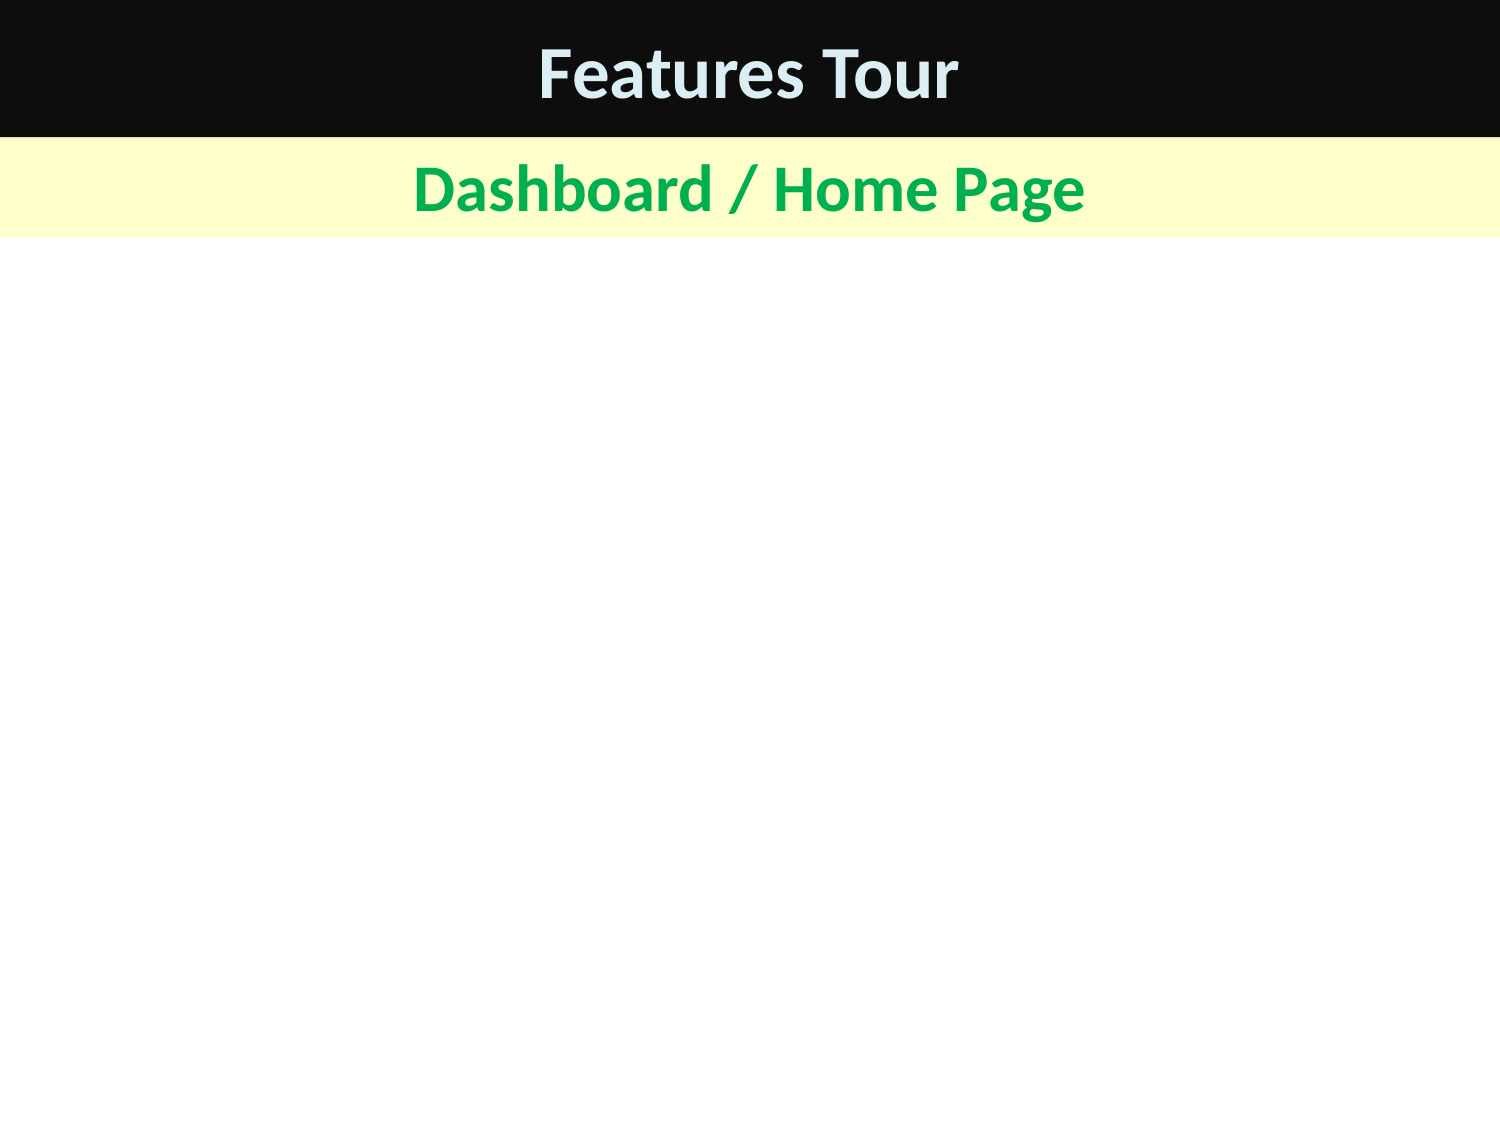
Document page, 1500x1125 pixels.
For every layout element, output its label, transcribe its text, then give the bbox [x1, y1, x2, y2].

subtitle Dashboard / Home Page [0, 137, 1500, 238]
title Features Tour [0, 0, 1500, 137]
